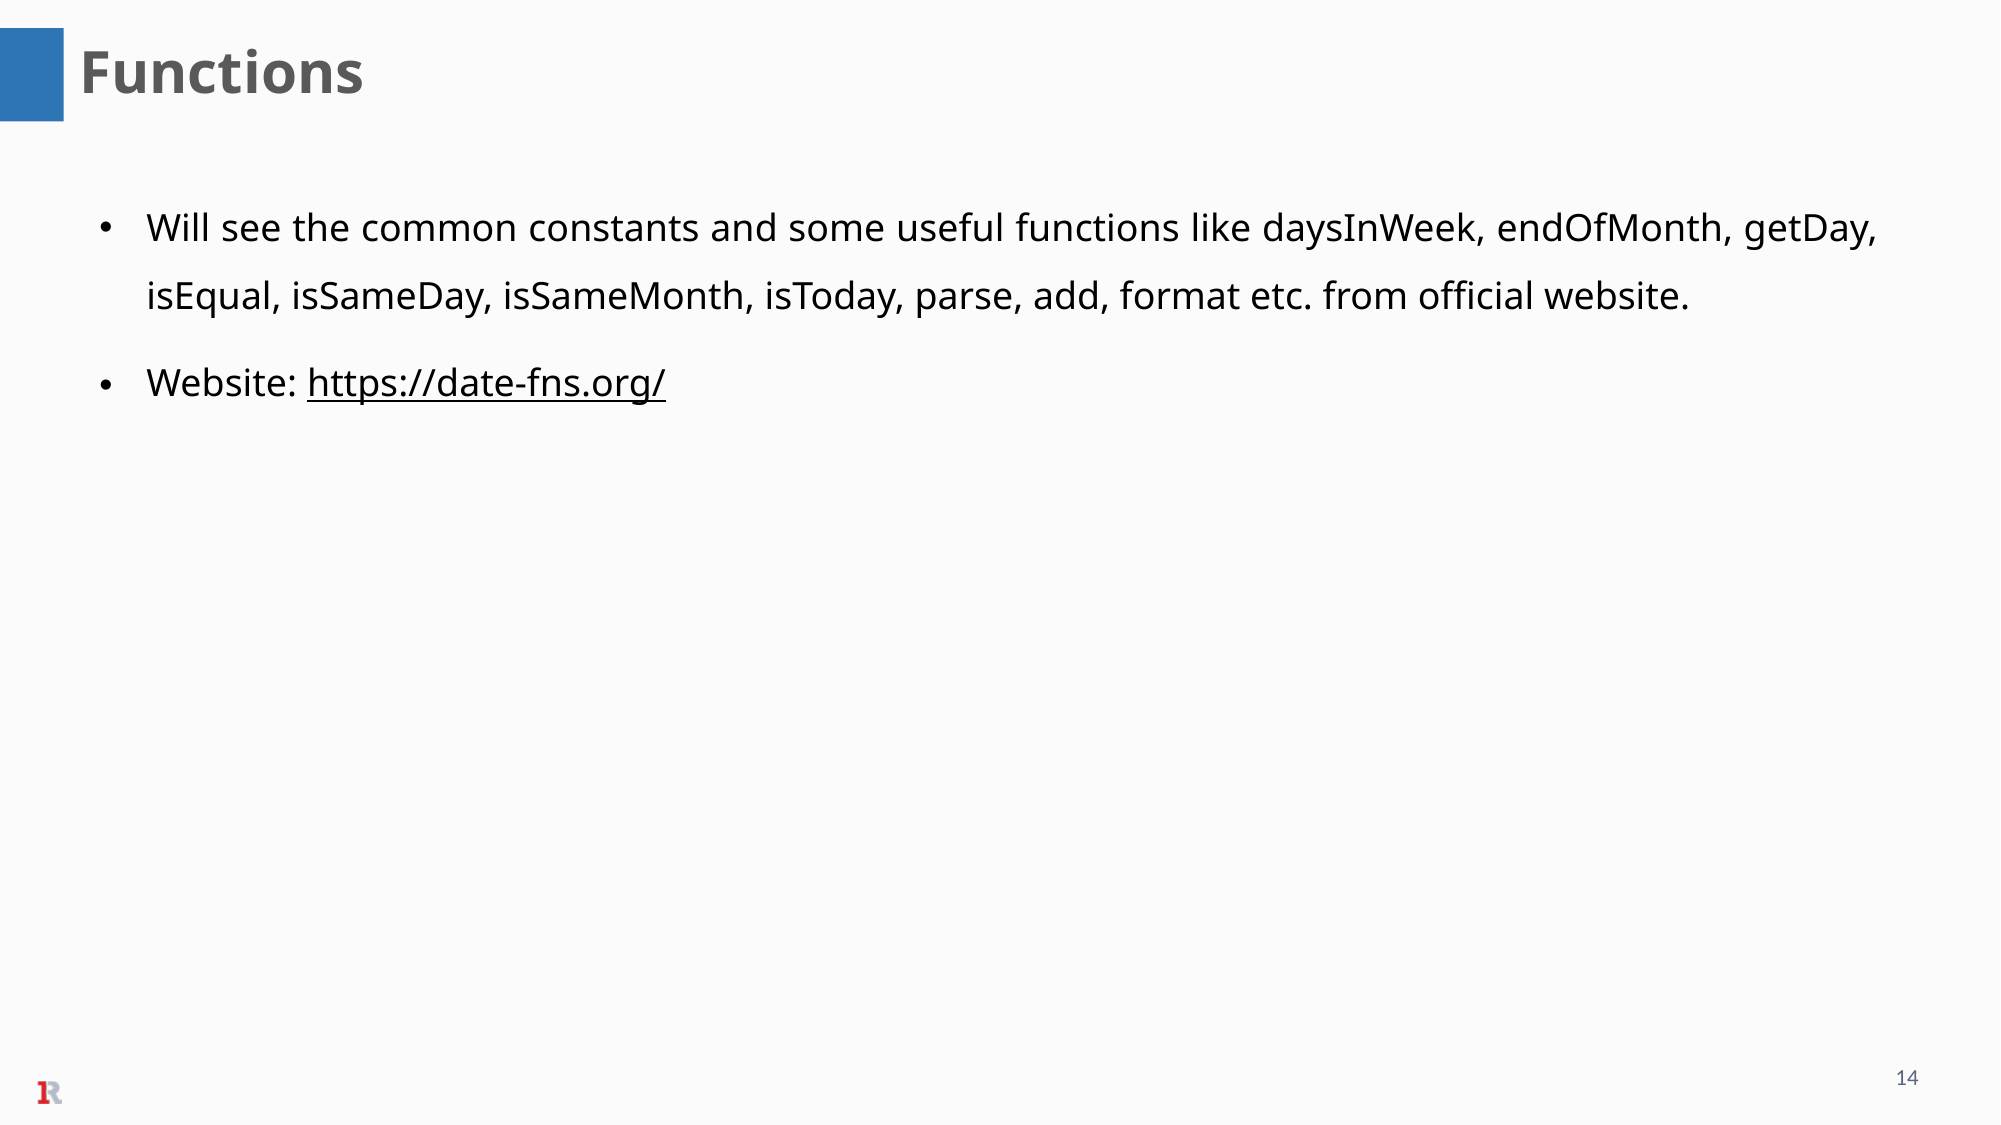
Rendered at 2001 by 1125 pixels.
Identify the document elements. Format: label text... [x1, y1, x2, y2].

picture [26, 1081, 62, 1104]
text_box Will see the common constants and some useful functions like daysInWeek, endOfMonth, getDay, isEqual, isSameDay, isSameMonth, isToday, parse, add, format etc. from official website. Website: https://date-fns.org/ [84, 174, 1895, 418]
list Functions [64, 35, 2000, 118]
